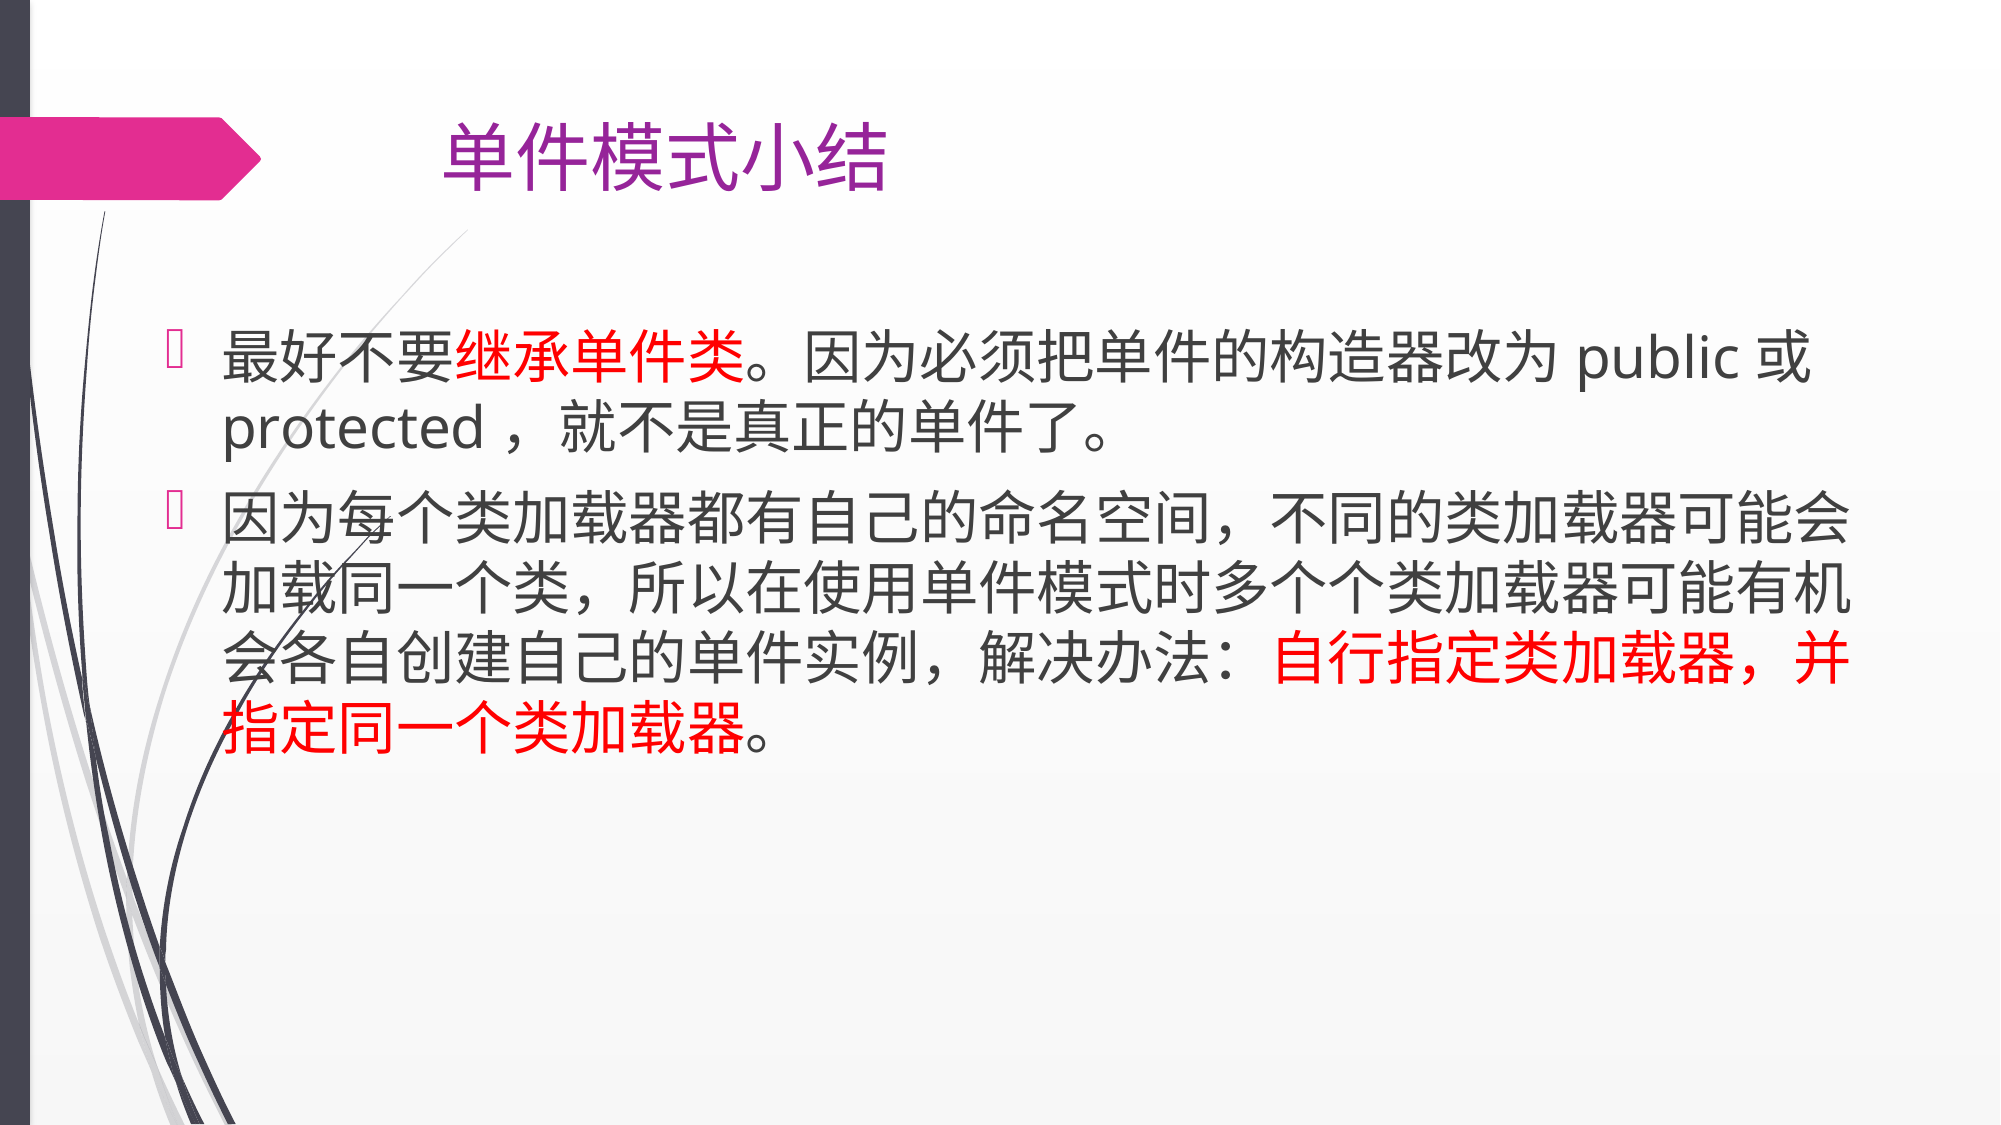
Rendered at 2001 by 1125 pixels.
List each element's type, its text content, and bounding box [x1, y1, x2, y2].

list 最好不要继承单件类。因为必须把单件的构造器改为public或protected，就不是真正的单件了。 因为每个类加载器都有自己的命名空间，不同的类加载器可能会加载同一个类，所以在使用单件模式时多个个类加载器可能有机会各自创建自己的单件实例，解决办法：自行指定类加载器，并指定同一个类加载器。 [150, 312, 1888, 970]
title 单件模式小结 [425, 102, 1888, 312]
